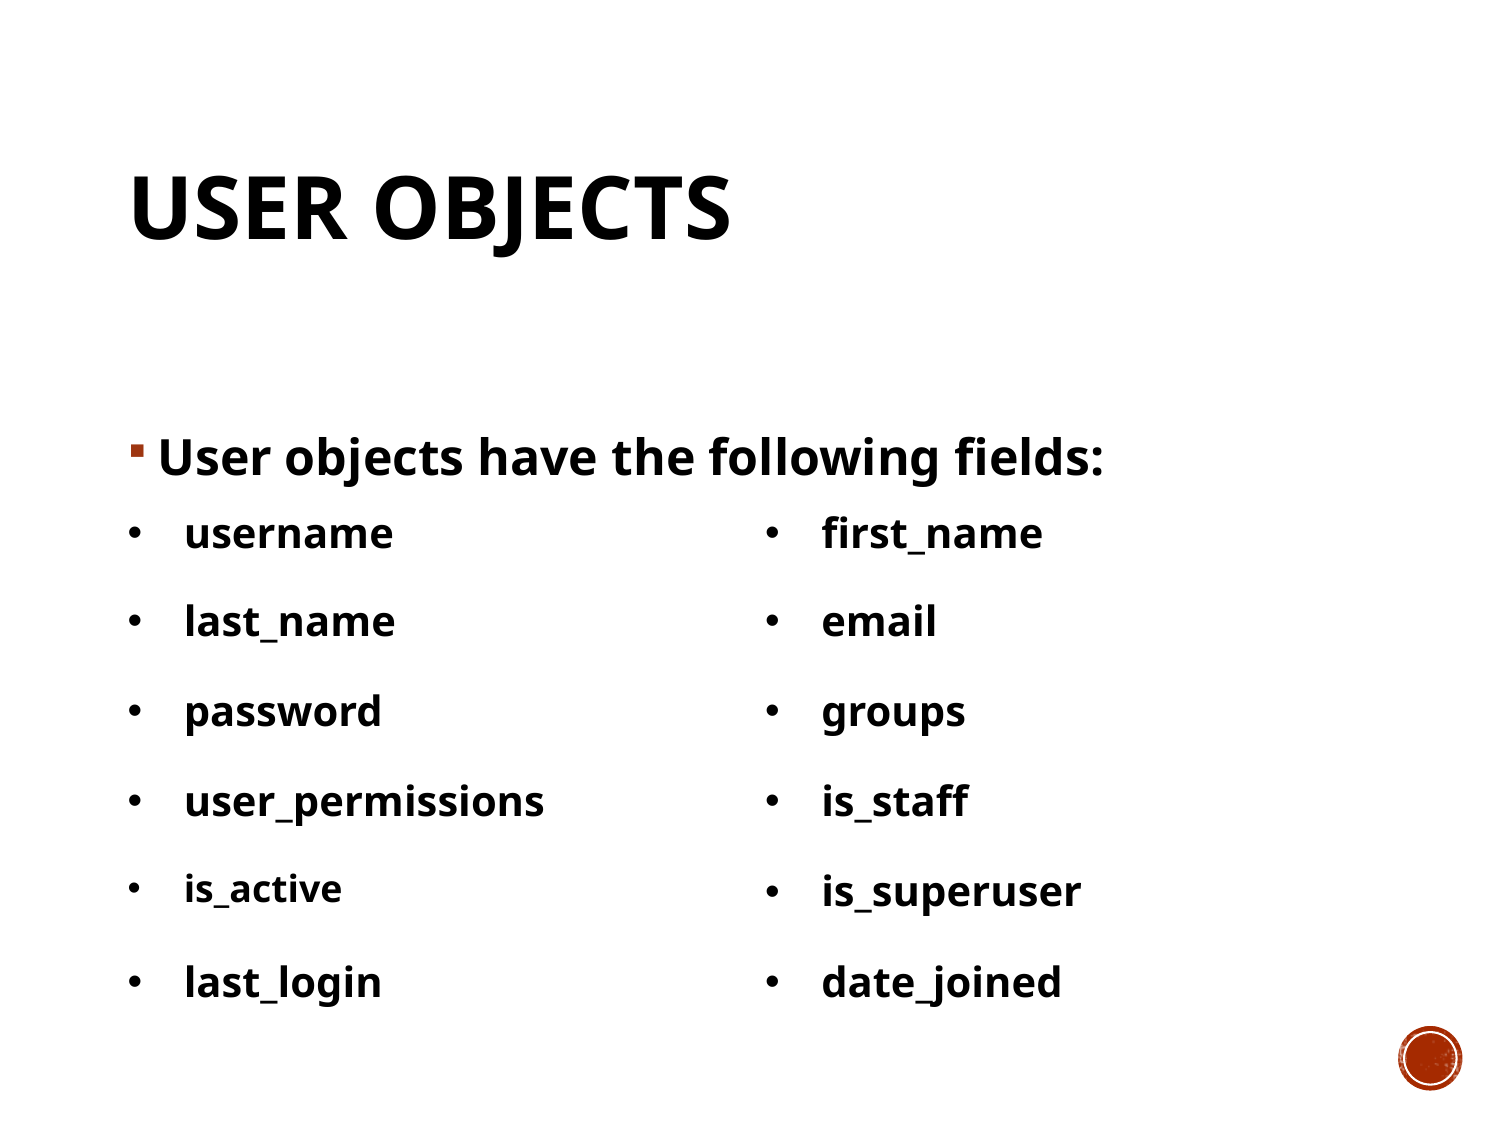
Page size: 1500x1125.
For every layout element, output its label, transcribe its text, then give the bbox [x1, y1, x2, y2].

title User objects [112, 79, 1388, 344]
table_cell date_joined [750, 945, 1387, 1035]
table_cell is_staff [750, 764, 1387, 855]
table_cell user_permissions [112, 764, 750, 855]
table_cell last_login [112, 945, 750, 1035]
table_cell last_name [112, 584, 750, 674]
table_cell email [750, 584, 1387, 674]
table_cell is_superuser [750, 855, 1387, 945]
table_header first_name [750, 496, 1387, 584]
list User objects have the following fields: [112, 388, 1388, 496]
table_cell groups [750, 674, 1387, 764]
table_cell is_active [112, 855, 750, 945]
table_cell password [112, 674, 750, 764]
table_header username [112, 496, 750, 584]
